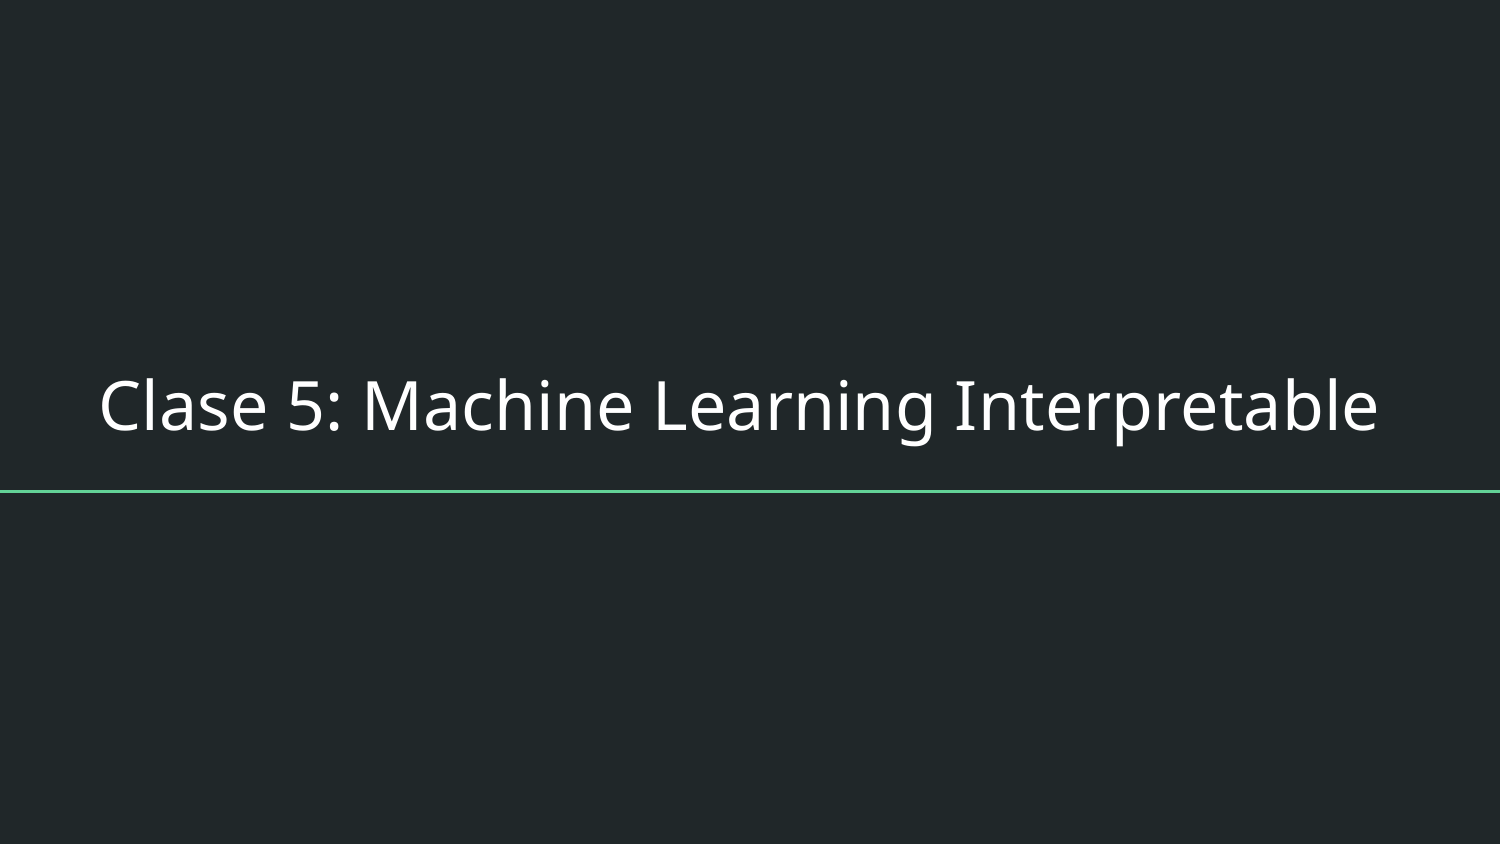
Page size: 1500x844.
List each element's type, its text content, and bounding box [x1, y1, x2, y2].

title Clase 5: Machine Learning Interpretable [83, 337, 1417, 466]
